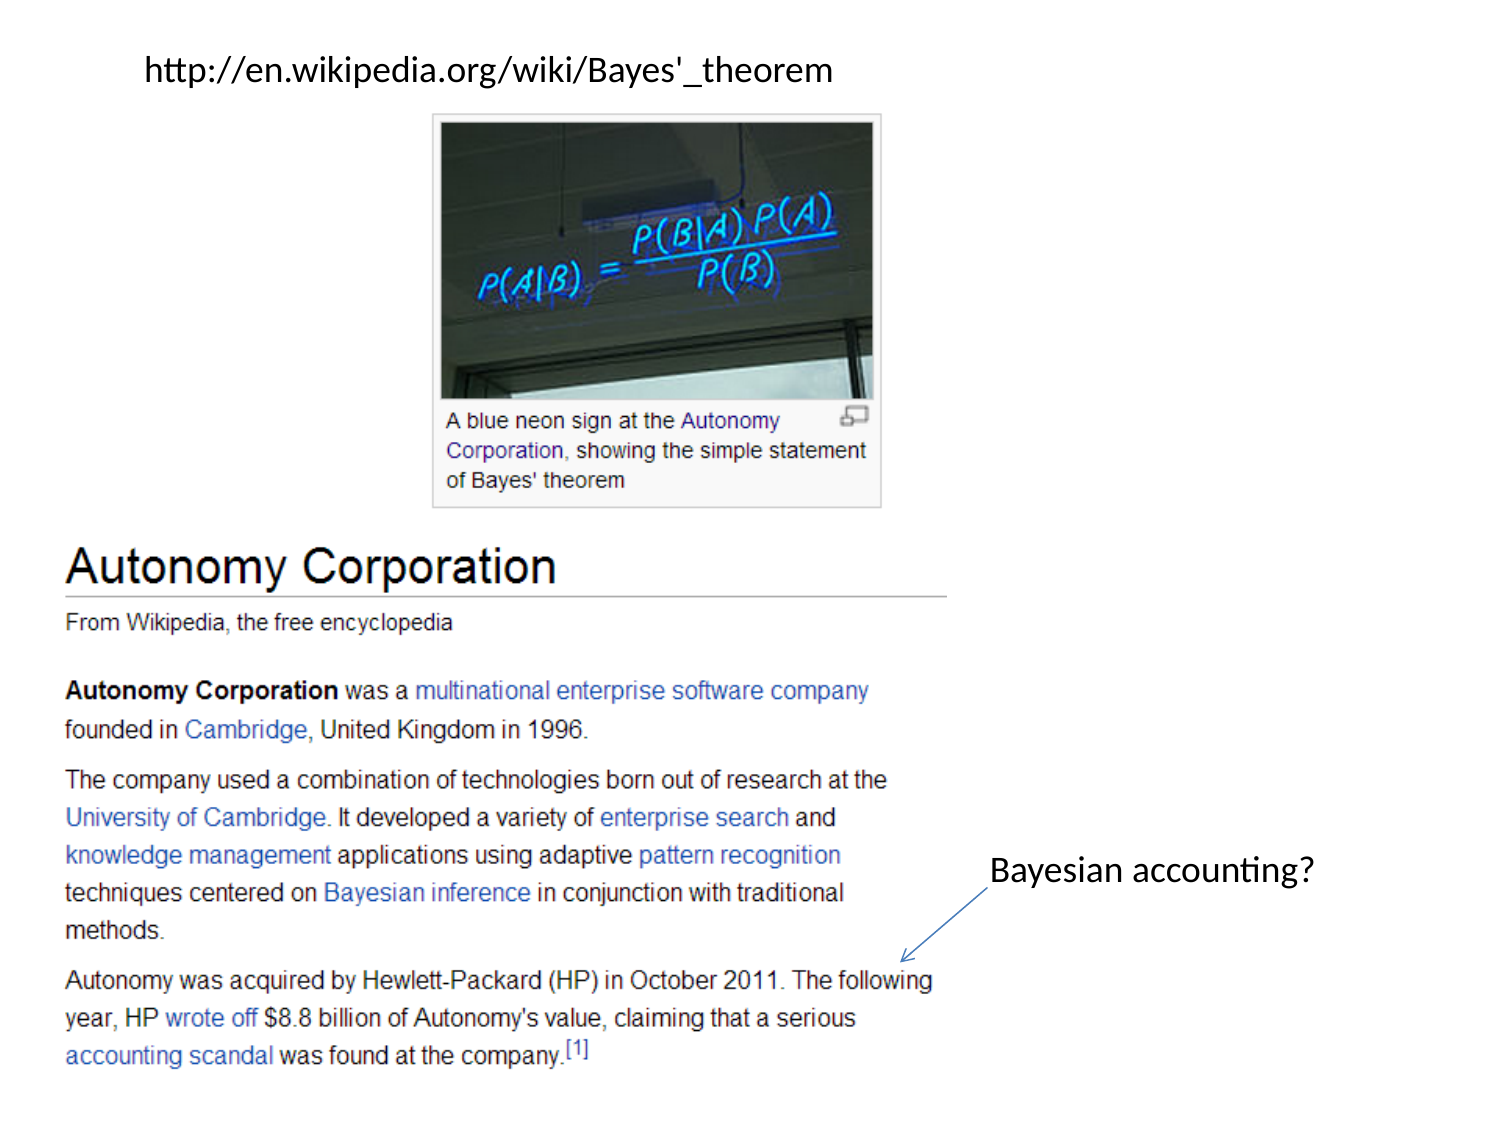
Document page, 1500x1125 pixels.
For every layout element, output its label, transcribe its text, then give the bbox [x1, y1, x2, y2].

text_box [899, 887, 988, 963]
picture [412, 87, 904, 510]
picture [49, 524, 948, 1077]
text_box Bayesian accounting? [975, 837, 1450, 898]
text_box http://en.wikipedia.org/wiki/Bayes'_theorem [129, 37, 850, 98]
